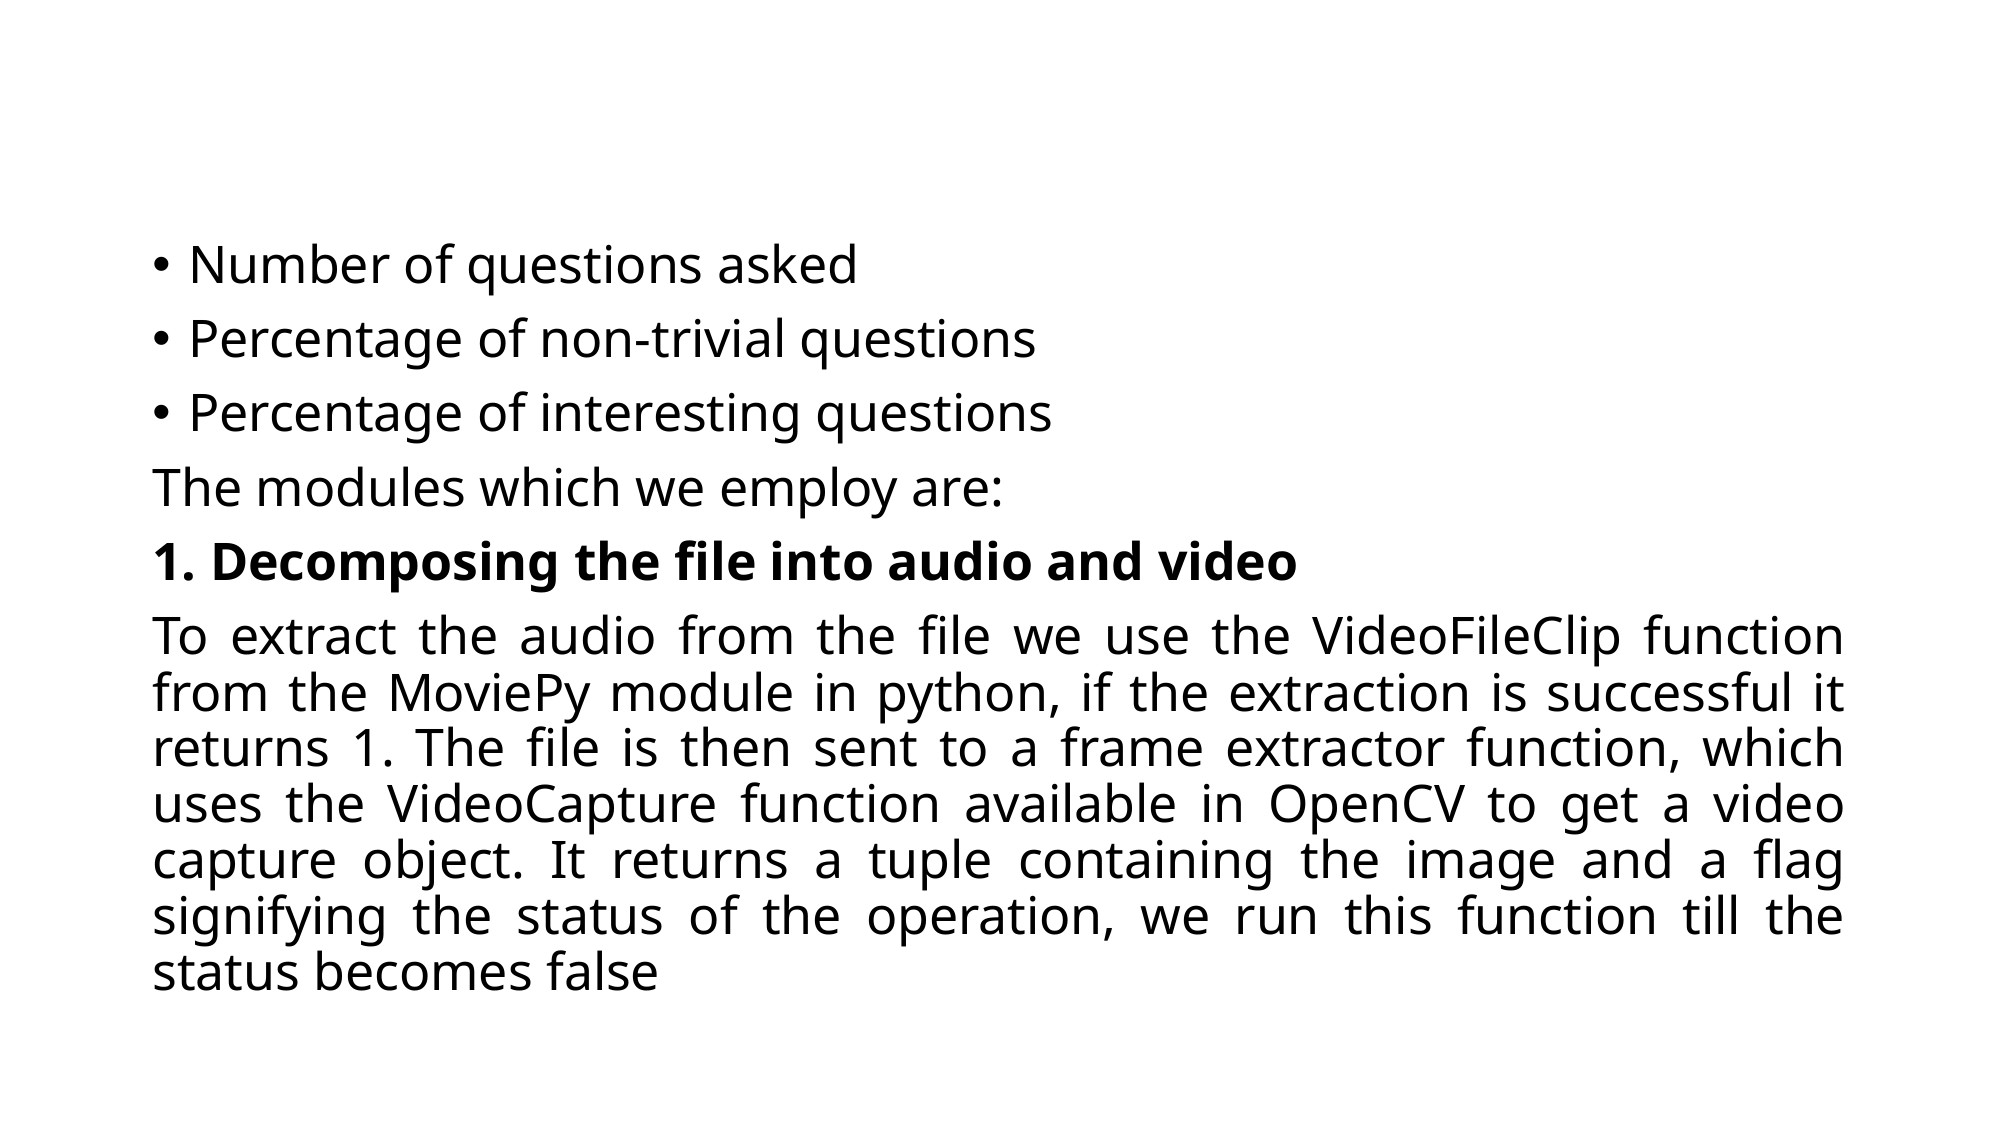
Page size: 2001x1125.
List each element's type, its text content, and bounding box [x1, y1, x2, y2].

list Number of questions asked Percentage of non-trivial questions Percentage of interesting questions The modules which we employ are: 1. Decomposing the file into audio and video To extract the audio from the file we use the VideoFileClip function from the MoviePy module in python, if the extraction is successful it returns 1. The file is then sent to a frame extractor function, which uses the VideoCapture function available in OpenCV to get a video capture object. It returns a tuple containing the image and a flag signifying the status of the operation, we run this function till the status becomes false [137, 230, 1863, 1014]
